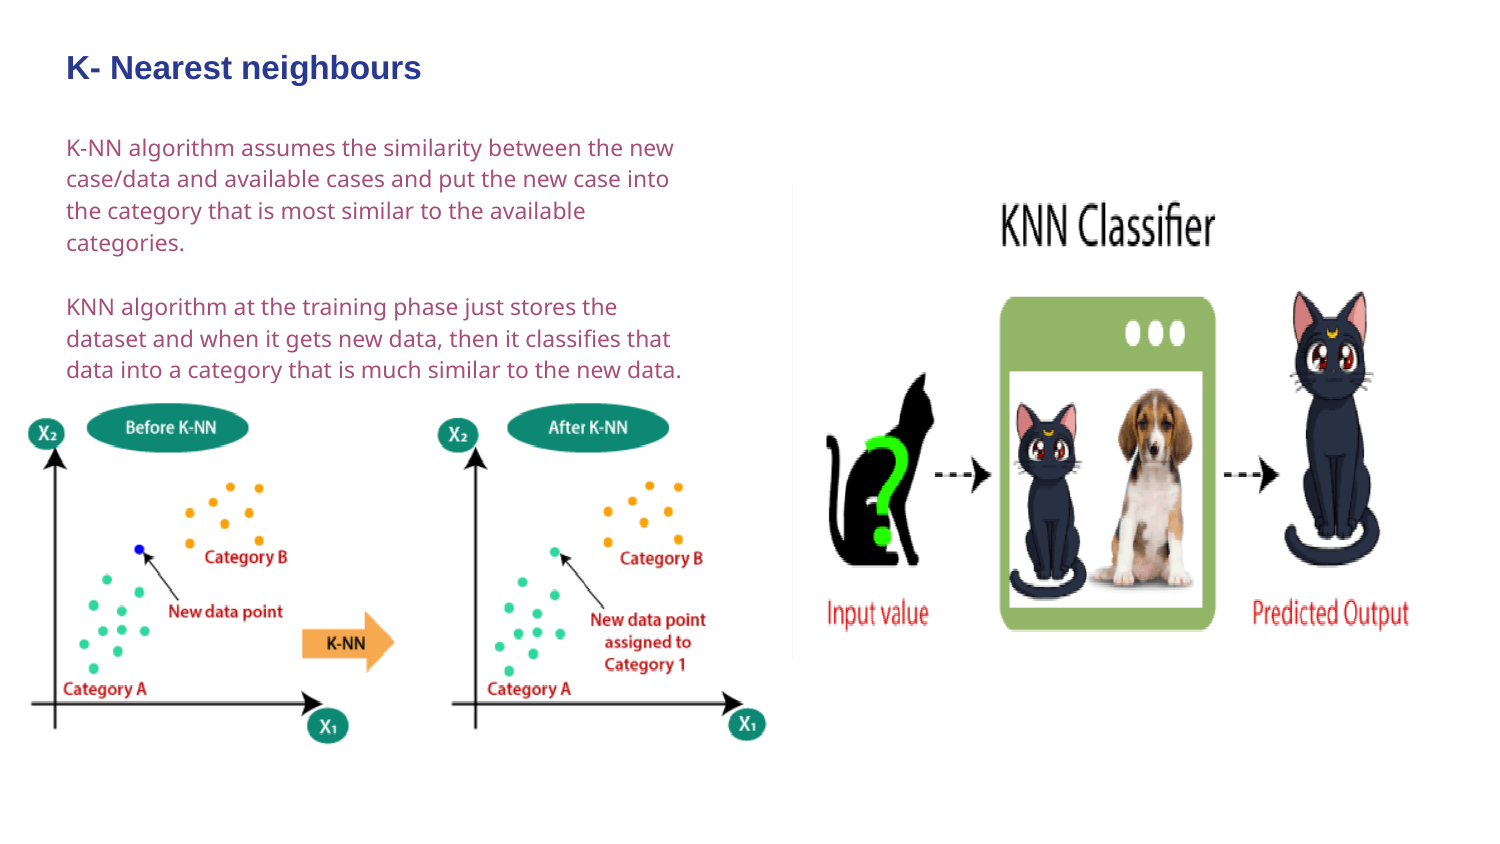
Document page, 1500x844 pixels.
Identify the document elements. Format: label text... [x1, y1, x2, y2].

picture [792, 184, 1436, 659]
title K- Nearest neighbours [51, 25, 1449, 86]
list K-NN algorithm assumes the similarity between the new case/data and available cases and put the new case into the category that is most similar to the available categories. KNN algorithm at the training phase just stores the dataset and when it gets new data, then it classifies that data into a category that is much similar to the new data. [51, 114, 708, 382]
picture [15, 383, 774, 750]
